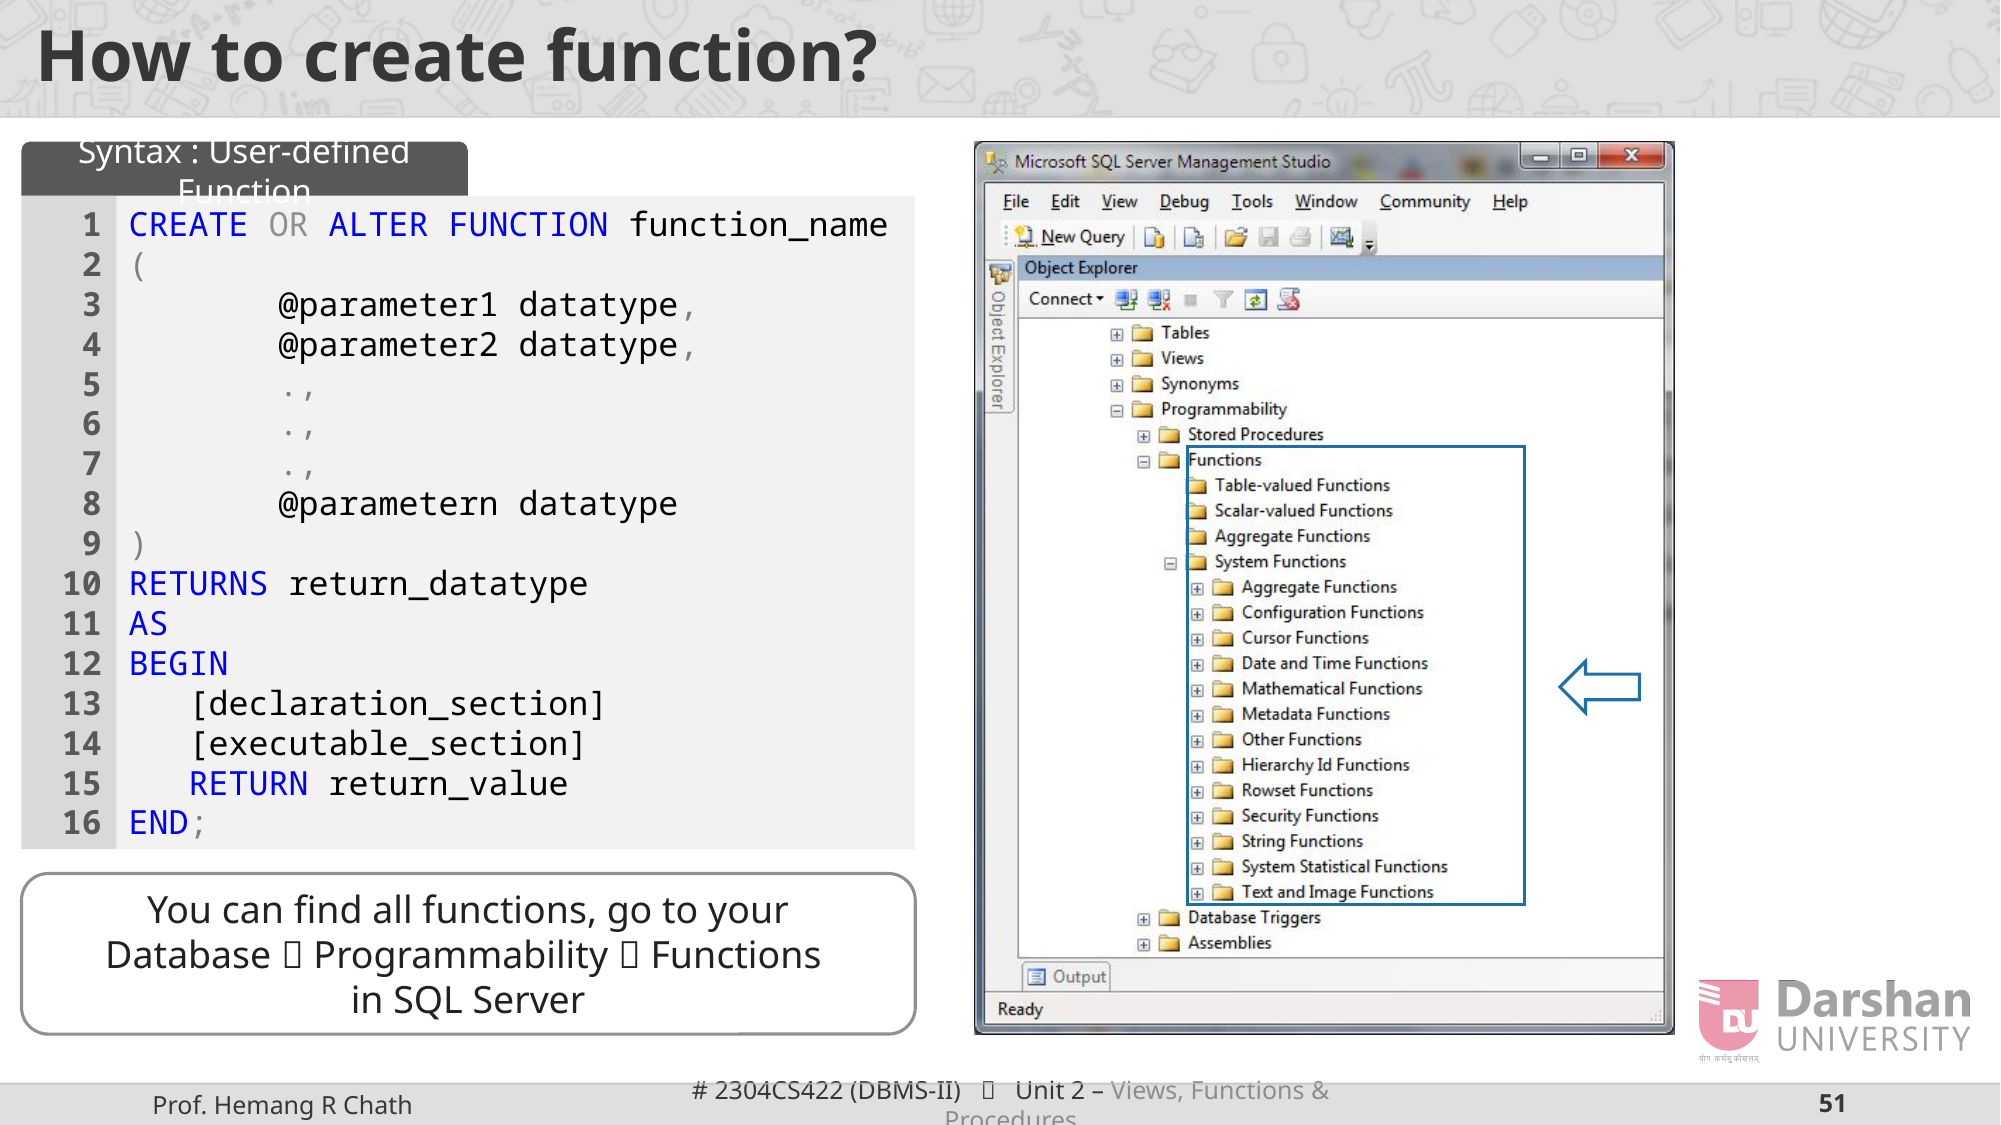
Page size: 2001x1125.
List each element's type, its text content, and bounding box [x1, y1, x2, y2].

text_box Syntax : User-defined Function [20, 140, 469, 197]
text_box 1 2 3 4 5 6 7 8 9 10 11 12 13 14 15 16 [21, 197, 117, 850]
title How to create function? [0, 0, 2000, 117]
picture [974, 141, 1675, 1035]
text_box CREATE OR ALTER FUNCTION function_name ( @parameter1 datatype, @parameter2 datatype, ., ., ., @parametern datatype ) RETURNS return_datatype AS BEGIN [declaration_section] [executable_section] RETURN return_value END; [117, 195, 916, 850]
table_cell 15000 [1699, 980, 1970, 1063]
text_box You can find all functions, go to your Database  Programmability  Functions in SQL Server [20, 872, 917, 1036]
